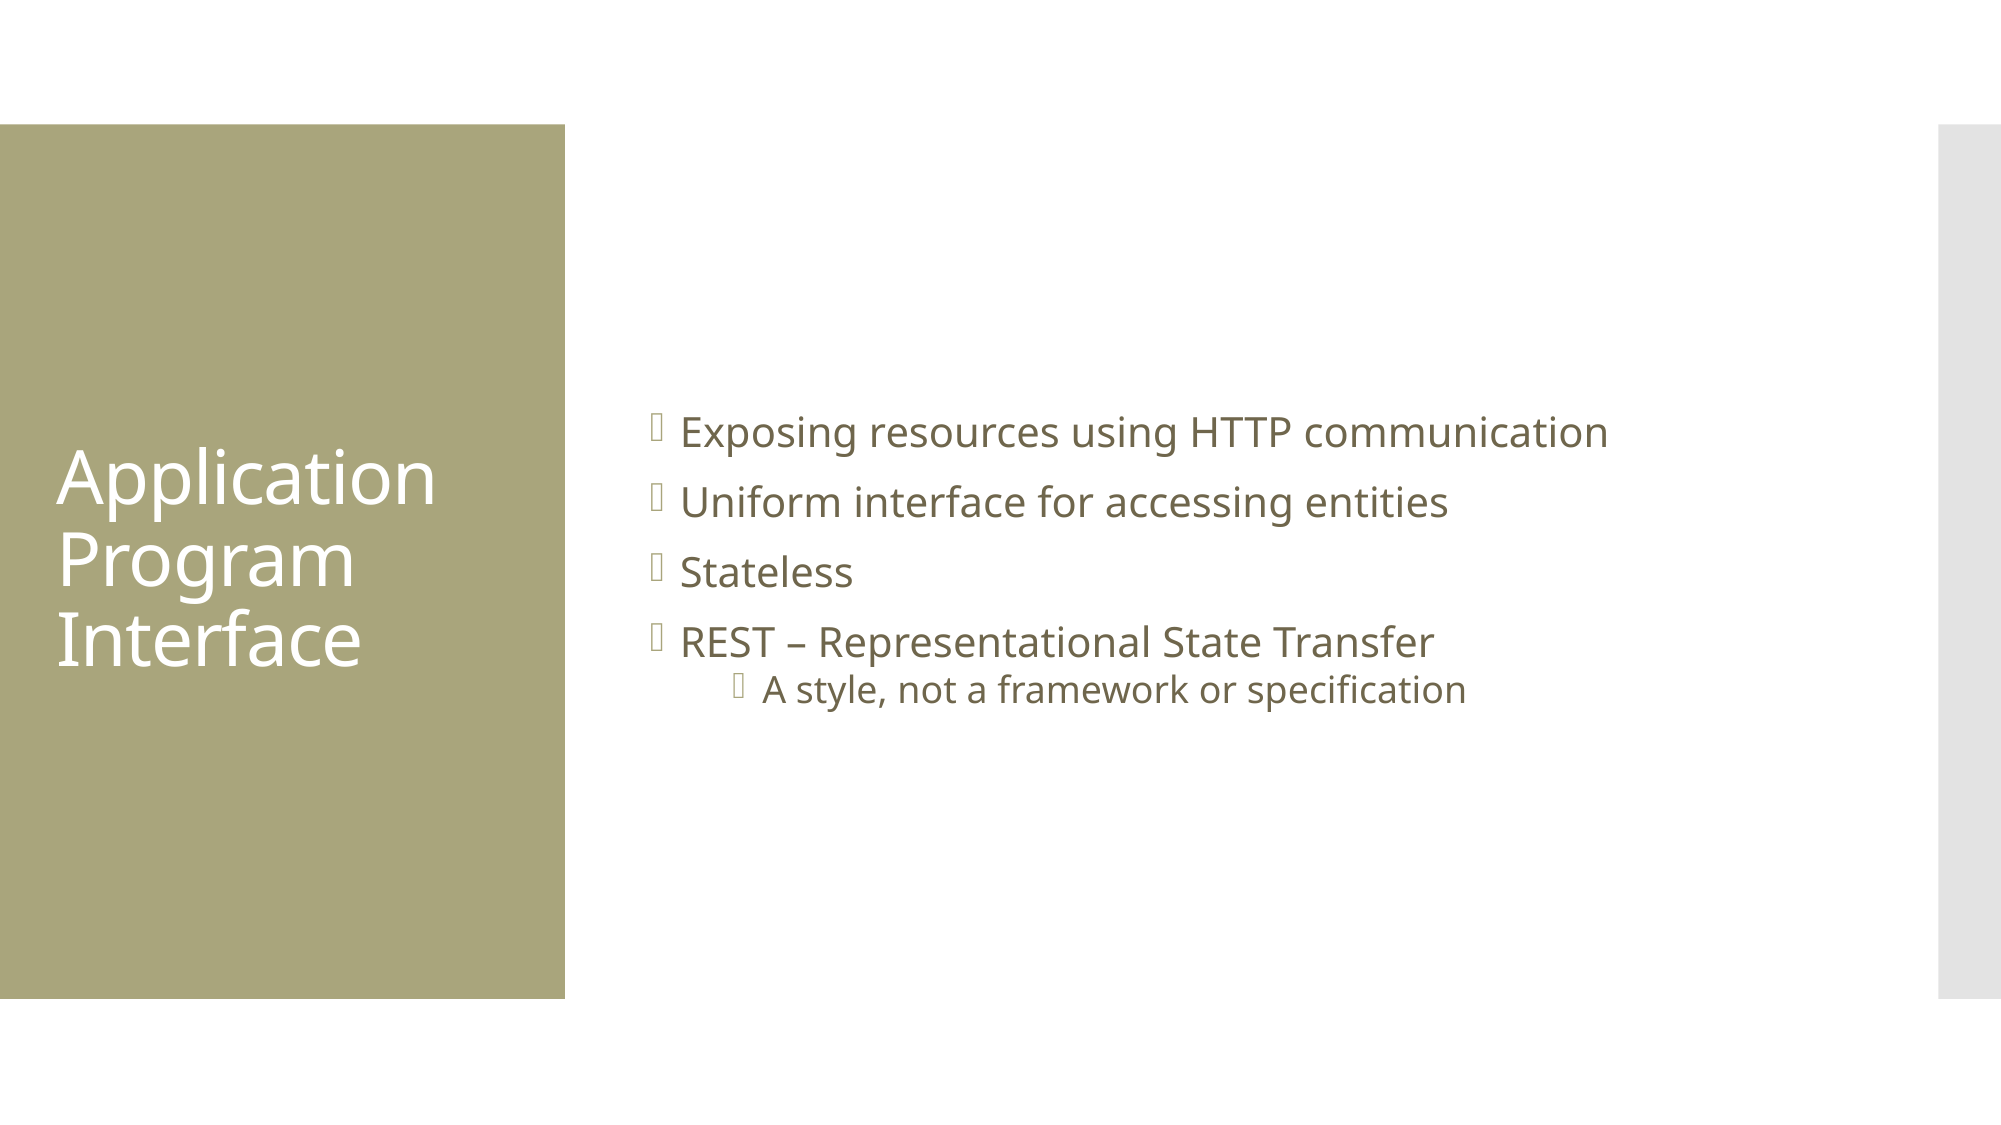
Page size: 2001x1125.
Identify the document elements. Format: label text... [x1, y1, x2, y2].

title Application Program Interface [41, 184, 525, 940]
list Exposing resources using HTTP communication Uniform interface for accessing entities Stateless REST – Representational State Transfer A style, not a framework or specification [634, 141, 1835, 982]
